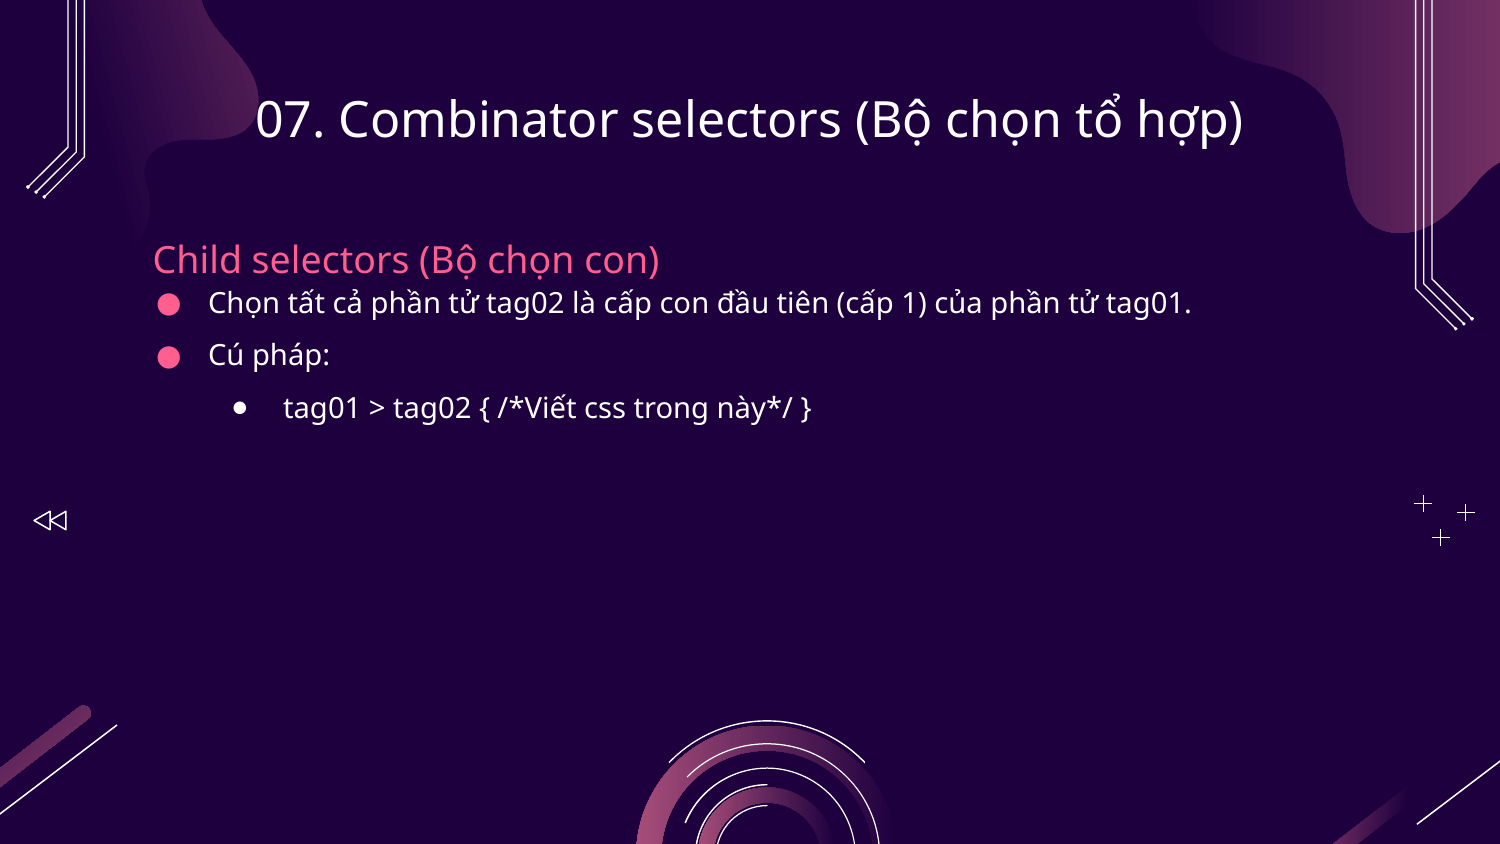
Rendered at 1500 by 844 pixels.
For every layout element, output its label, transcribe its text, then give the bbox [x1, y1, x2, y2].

subtitle Chọn tất cả phần tử tag02 là cấp con đầu tiên (cấp 1) của phần tử tag01. Cú pháp: tag01 > tag02 { /*Viết css trong này*/ } [118, 251, 1306, 649]
subtitle Child selectors (Bộ chọn con) [137, 228, 1191, 296]
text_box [635, 719, 899, 844]
title 07. Combinator selectors (Bộ chọn tổ hợp) [118, 72, 1382, 167]
